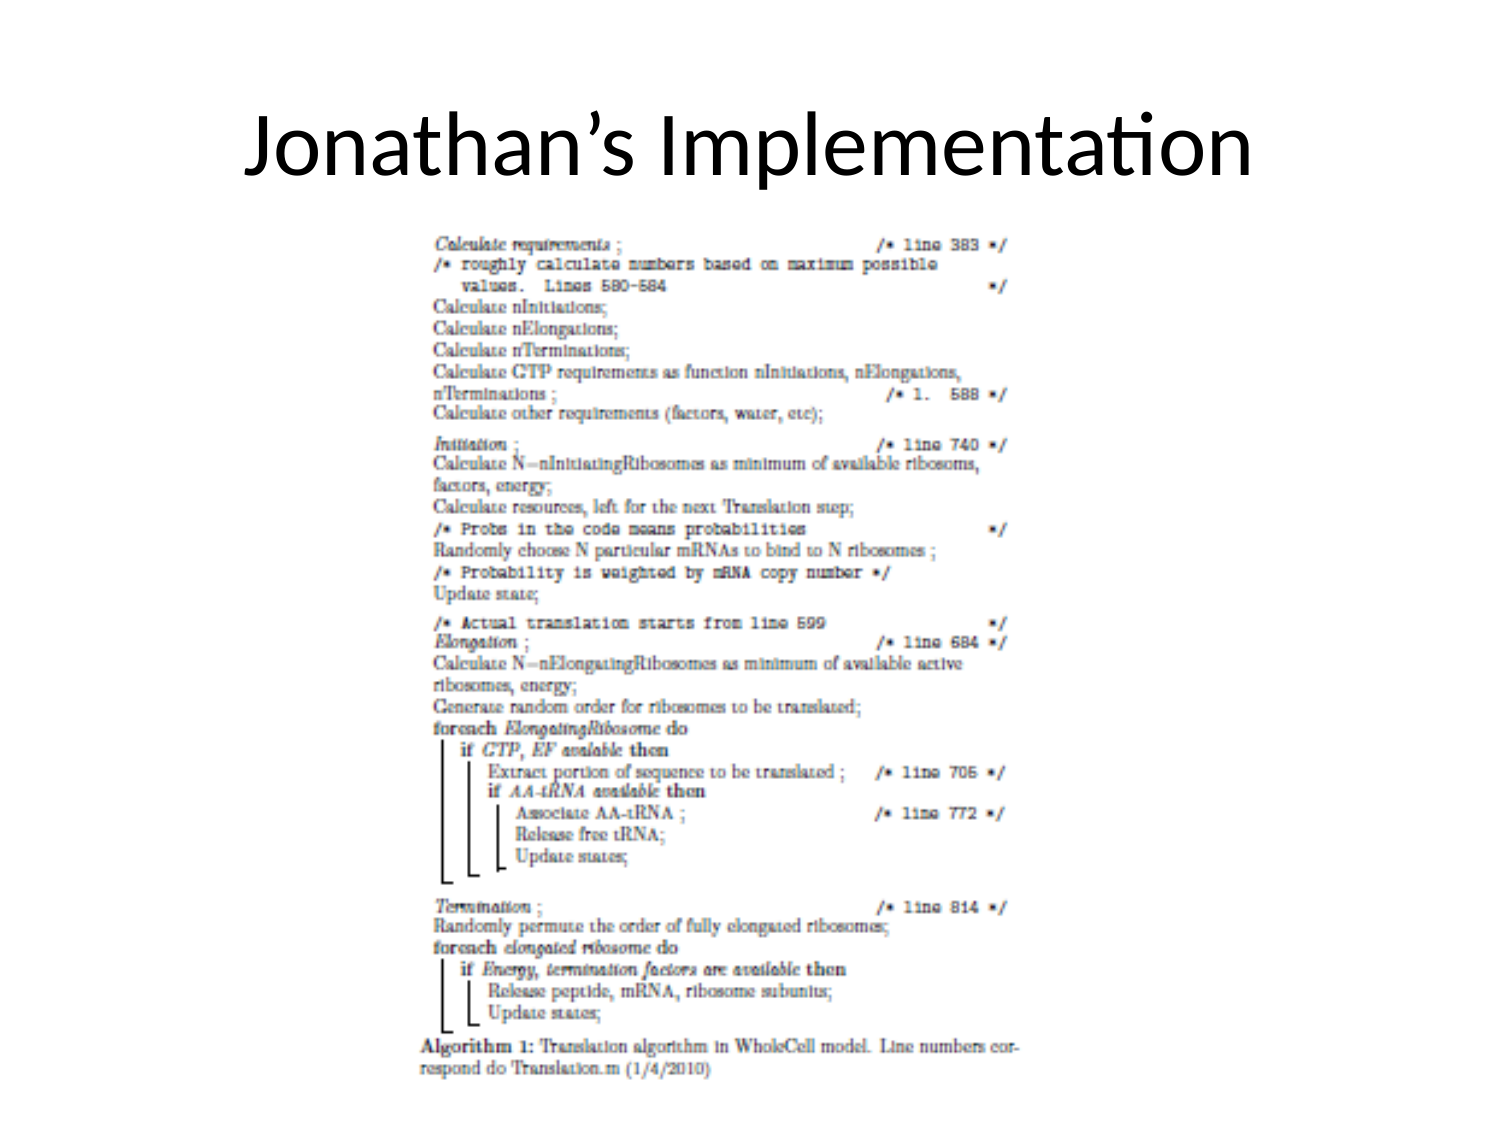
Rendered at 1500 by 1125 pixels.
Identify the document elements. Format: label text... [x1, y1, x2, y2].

title Jonathan’s Implementation [75, 45, 1425, 233]
picture [401, 207, 1049, 1104]
